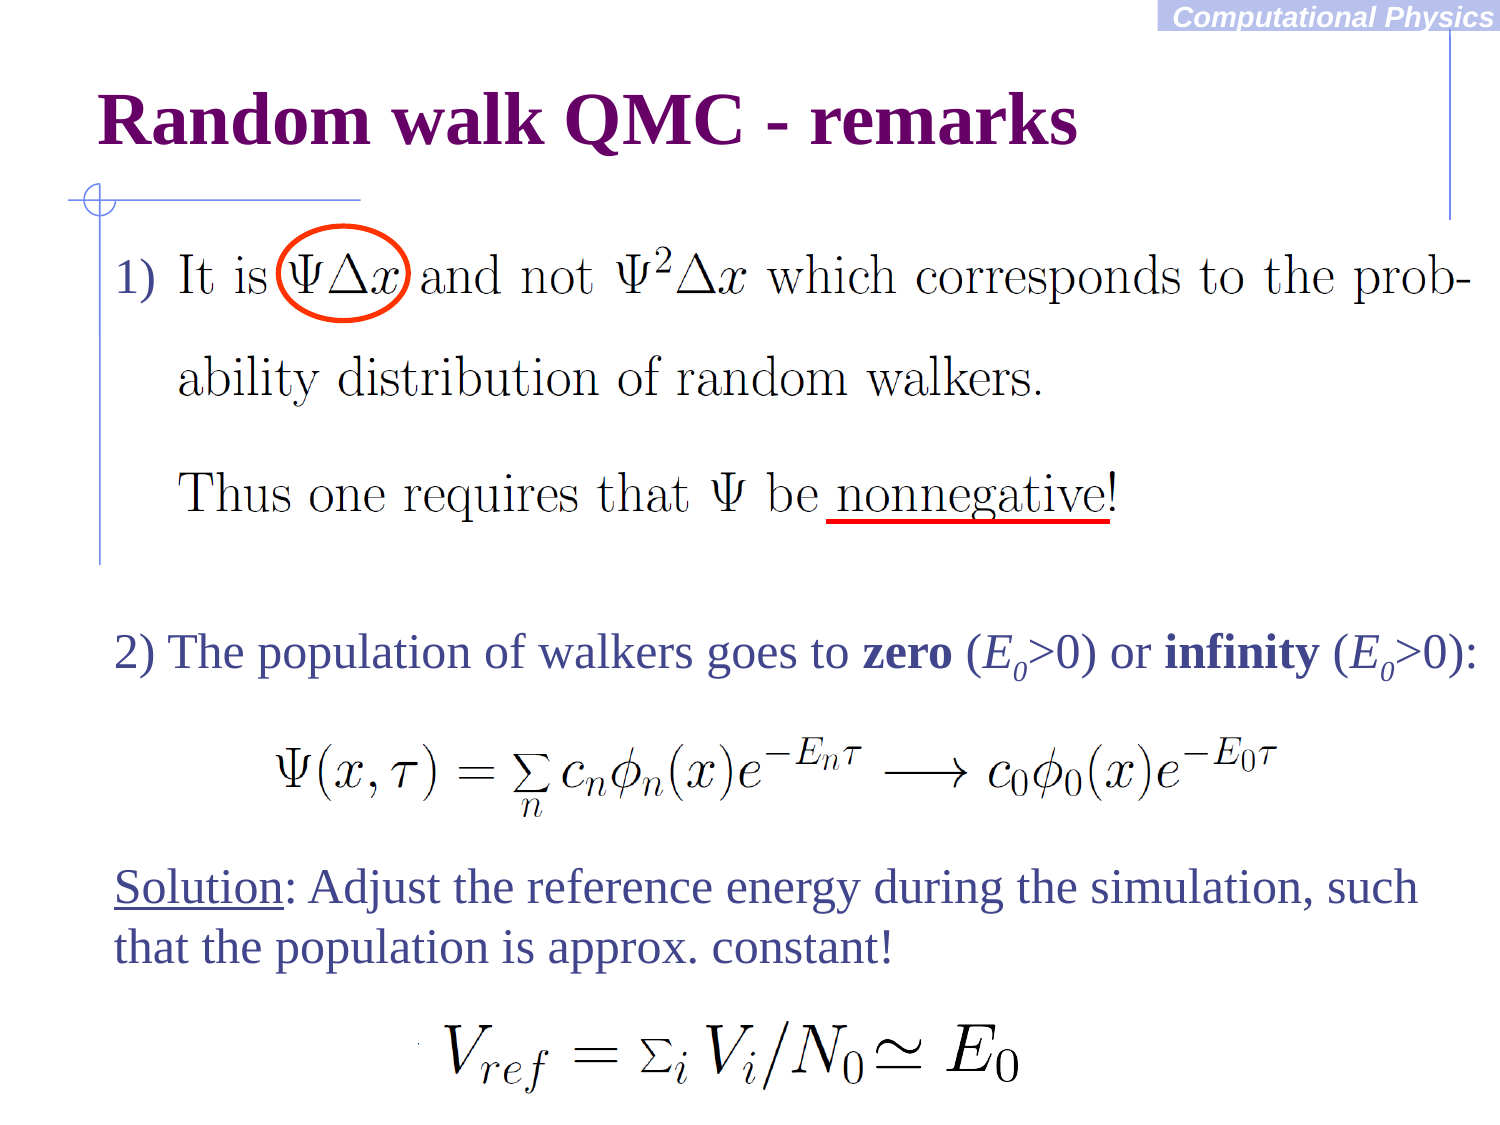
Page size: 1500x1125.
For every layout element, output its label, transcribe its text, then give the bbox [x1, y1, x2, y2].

picture [241, 700, 1289, 829]
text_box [417, 993, 1018, 1101]
picture [148, 219, 1495, 536]
text_box 1) [99, 235, 143, 358]
text_box 2) The population of walkers goes to zero (E0>0) or infinity (E0>0): Solution: Adjust the reference energy during the simulation, such that the population is approx. constant! [99, 611, 1500, 976]
title Random walk QMC - remarks [82, 46, 1358, 168]
